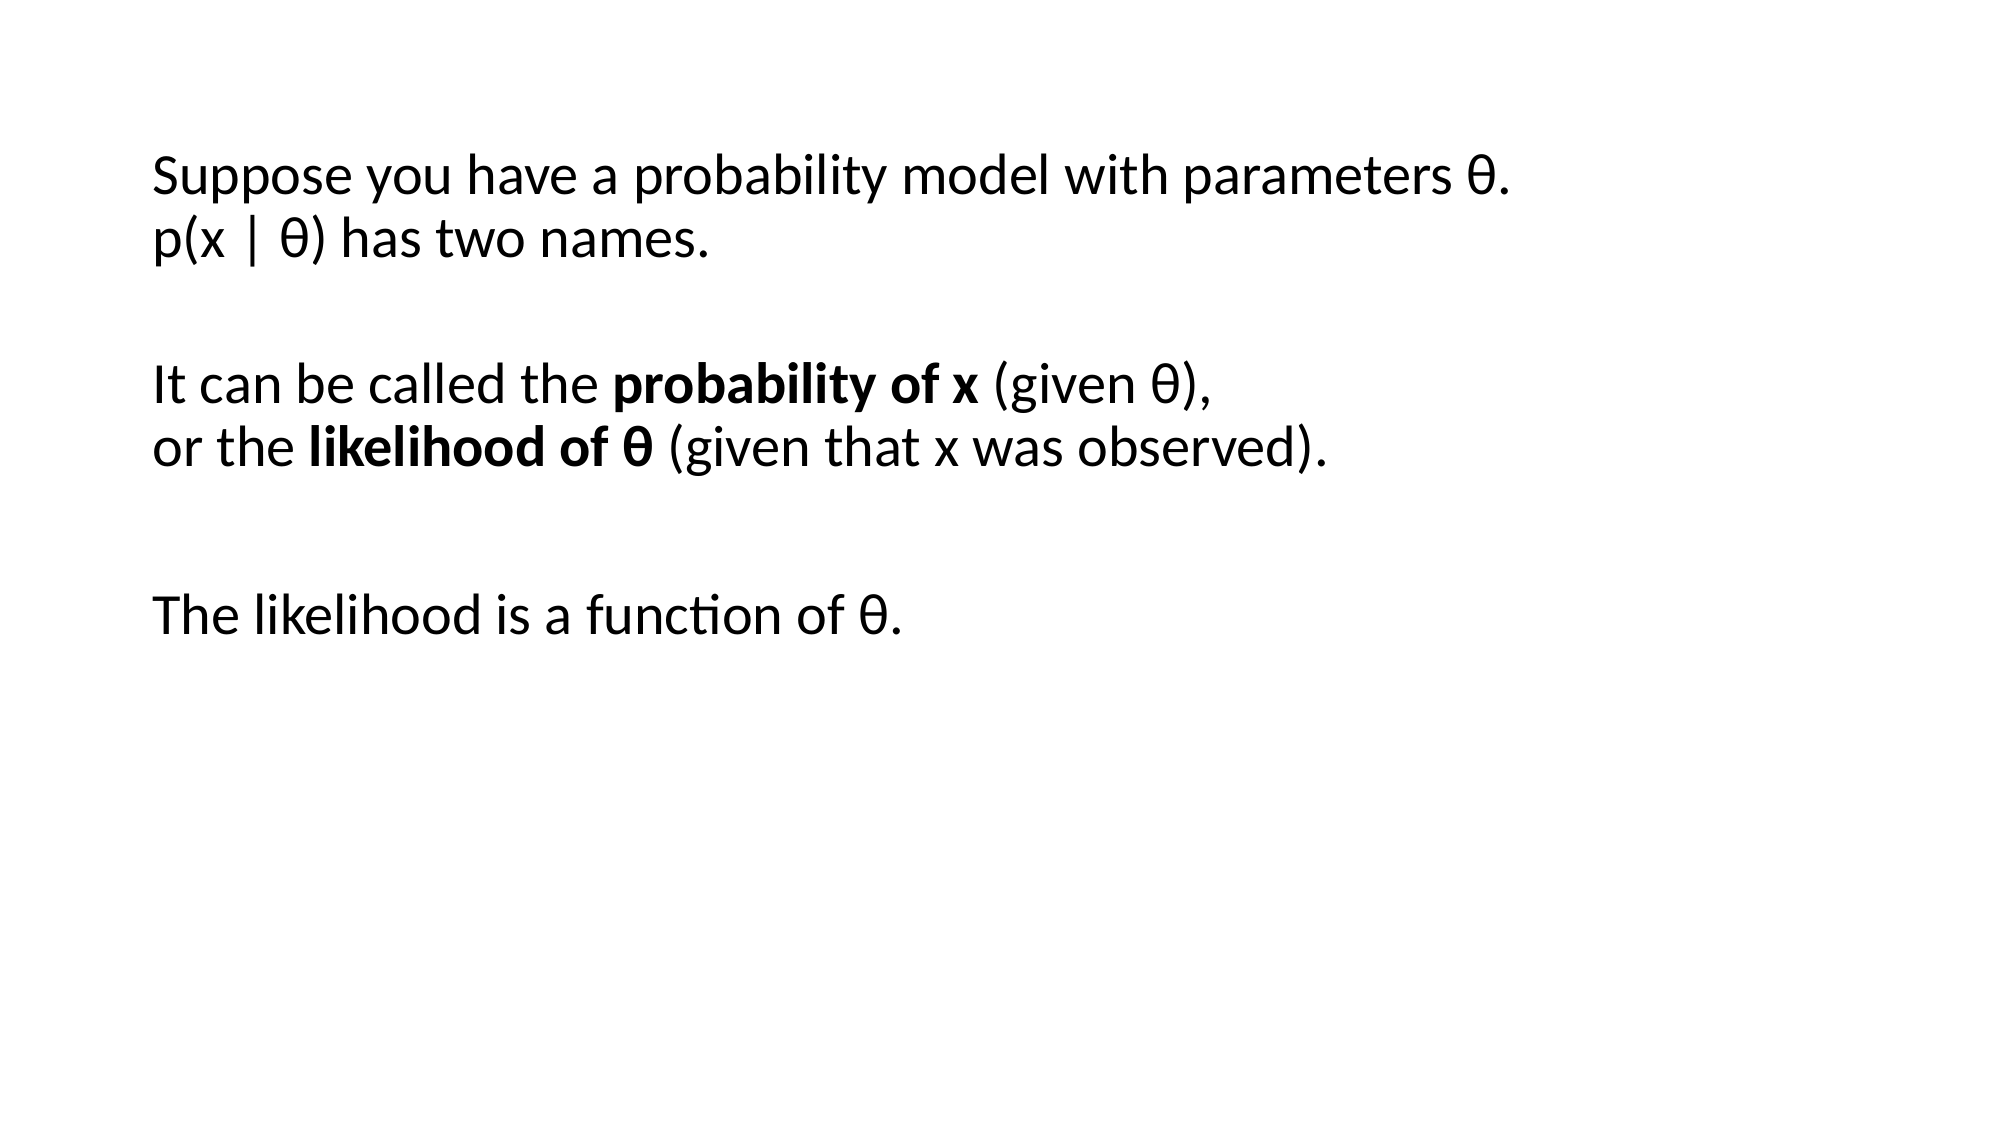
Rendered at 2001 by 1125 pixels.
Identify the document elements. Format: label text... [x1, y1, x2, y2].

list Suppose you have a probability model with parameters θ. p(x | θ) has two names. It can be called the probability of x (given θ), or the likelihood of θ (given that x was observed). The likelihood is a function of θ. [137, 136, 1863, 1014]
